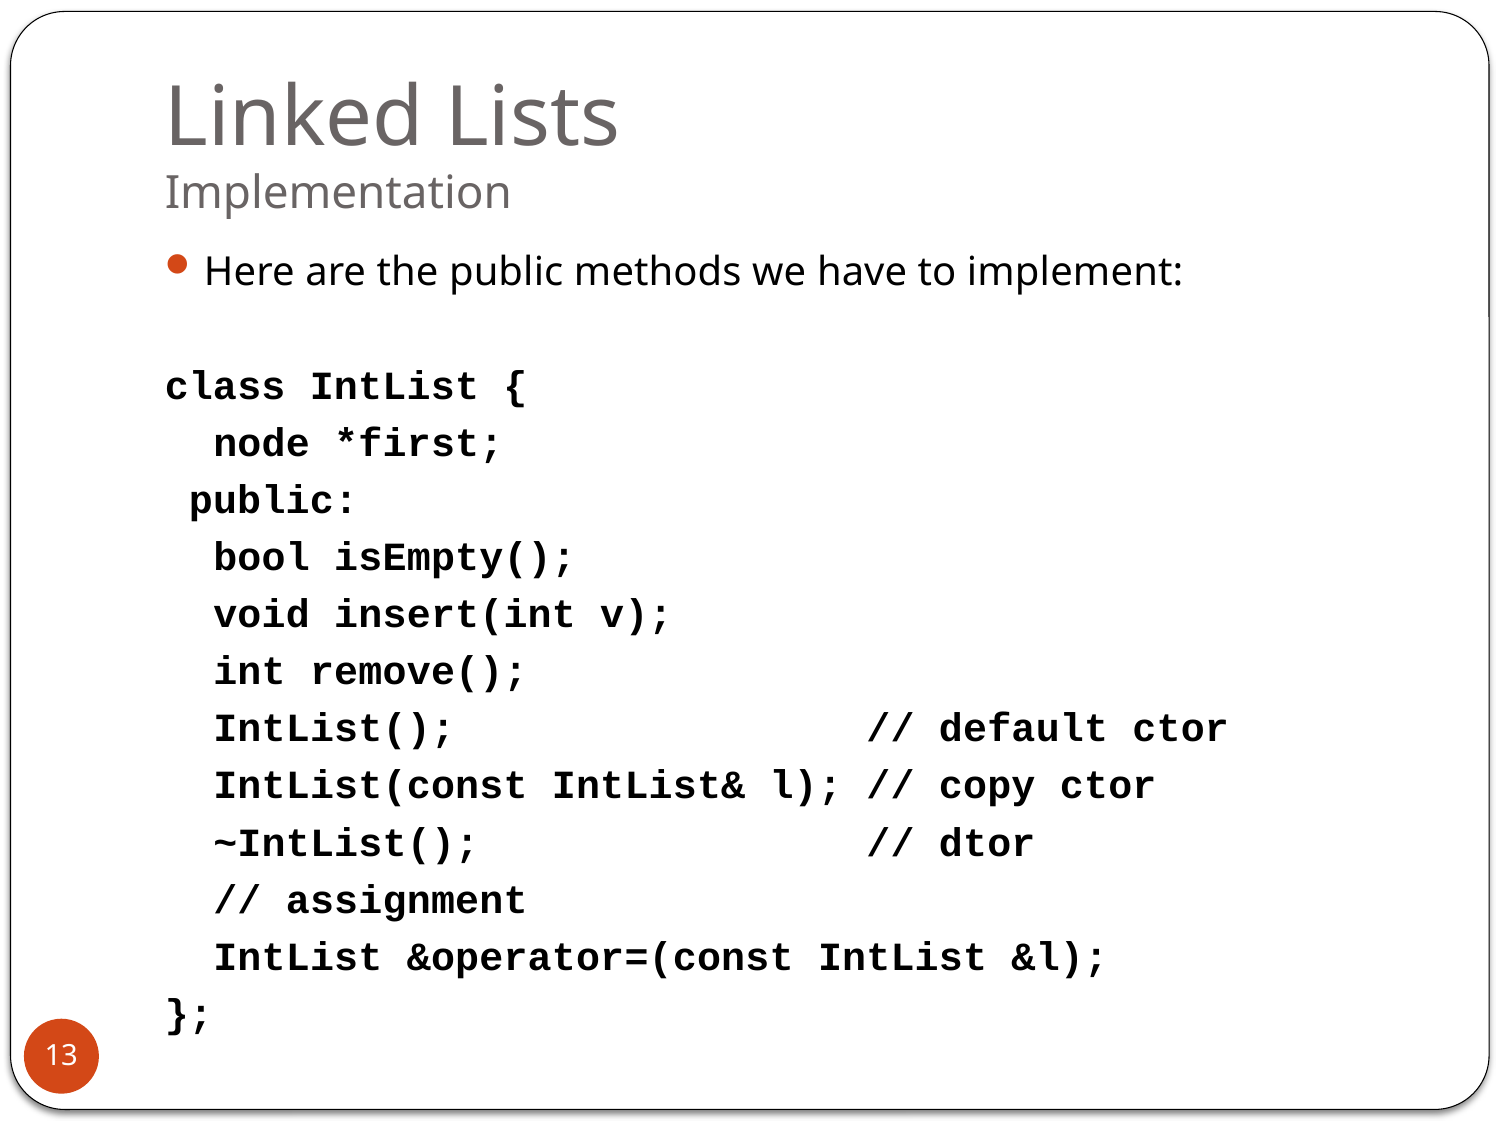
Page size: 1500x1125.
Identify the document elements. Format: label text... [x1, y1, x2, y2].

list Here are the public methods we have to implement: class IntList { node *first; public: bool isEmpty(); void insert(int v); int remove(); IntList(); // default ctor IntList(const IntList& l); // copy ctor ~IntList(); // dtor // assignment IntList &operator=(const IntList &l); }; [150, 237, 1425, 1050]
slide_number 13 [23, 1018, 99, 1094]
title Linked Lists Implementation [150, 45, 1425, 233]
